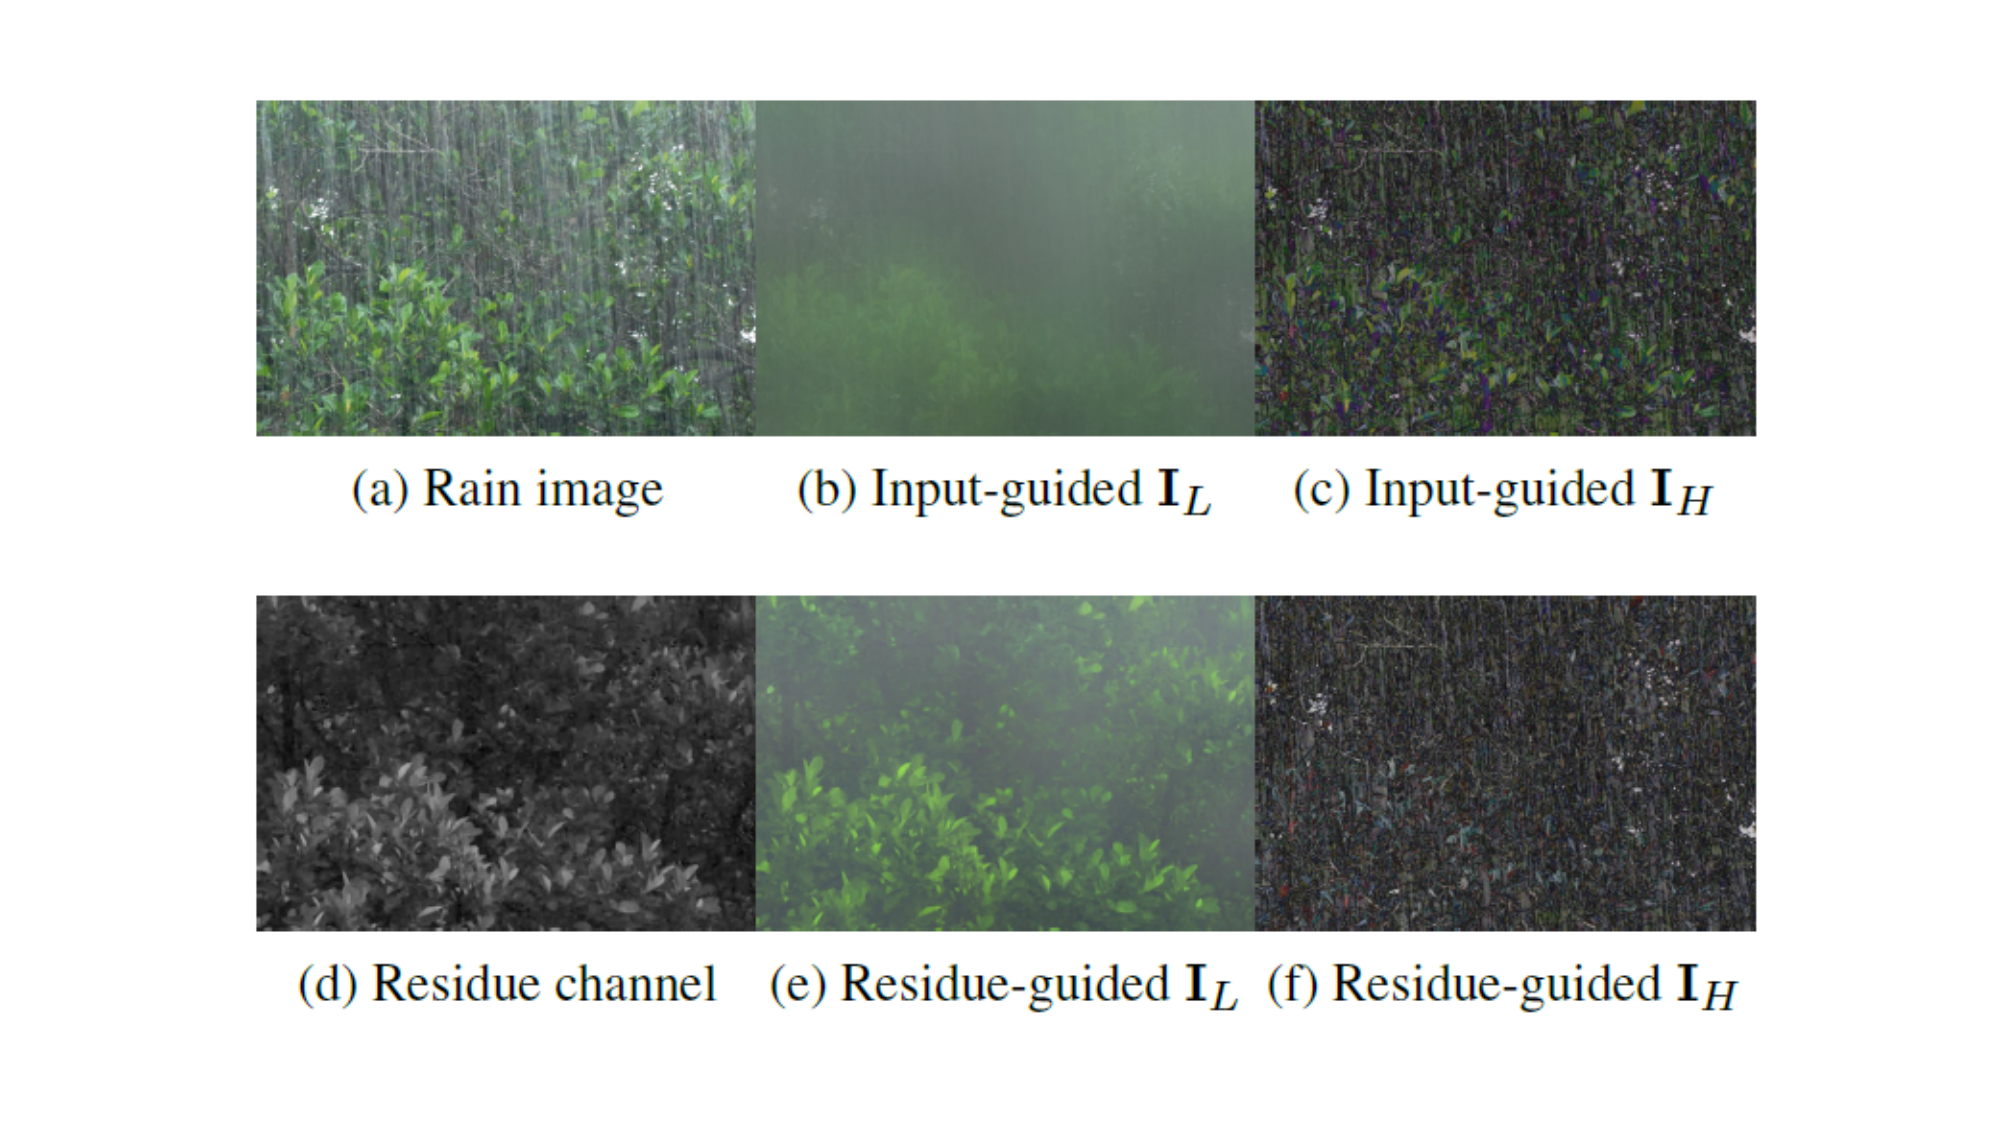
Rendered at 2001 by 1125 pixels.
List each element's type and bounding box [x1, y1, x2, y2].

picture [230, 74, 1772, 1049]
